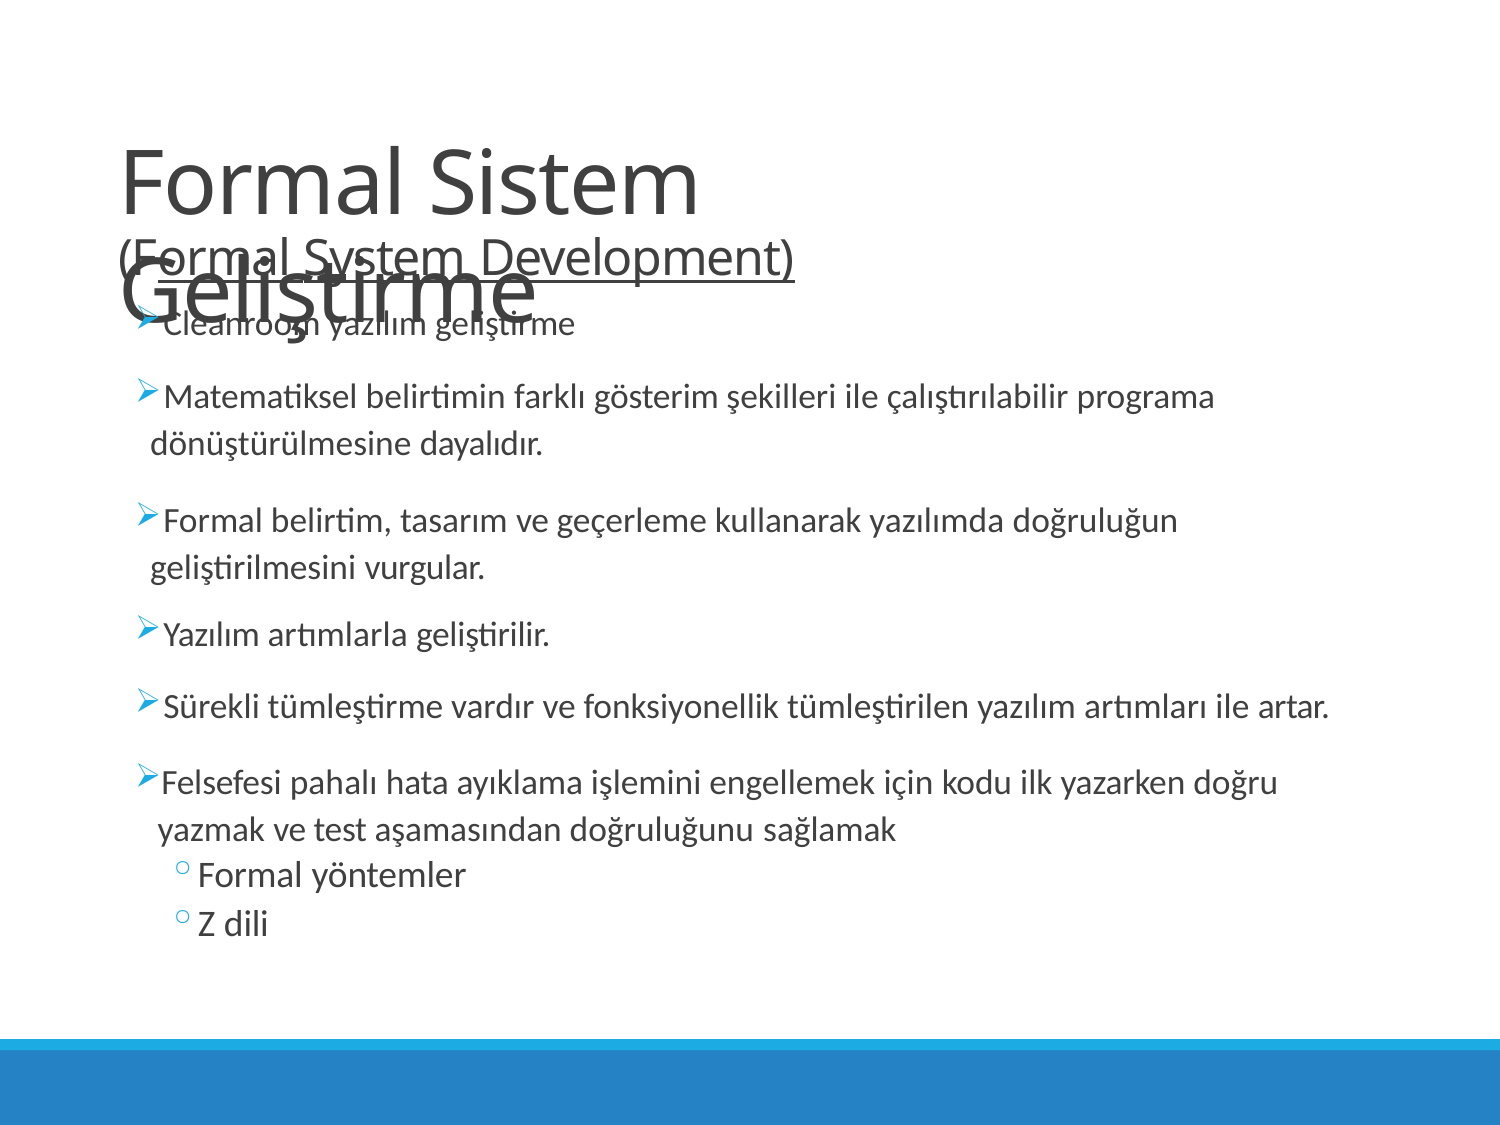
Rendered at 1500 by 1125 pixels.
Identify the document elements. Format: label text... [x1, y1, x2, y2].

list (Formal System Development) Cleanroom yazılım geliştirme Matematiksel belirtimin farklı gösterim şekilleri ile çalıştırılabilir programa dönüştürülmesine dayalıdır. Formal belirtim, tasarım ve geçerleme kullanarak yazılımda doğruluğun geliştirilmesini vurgular. Yazılım artımlarla geliştirilir. Sürekli tümleştirme vardır ve fonksiyonellik tümleştirilen yazılım artımları ile artar. Felsefesi pahalı hata ayıklama işlemini engellemek için kodu ilk yazarken doğru yazmak ve test aşamasından doğruluğunu sağlamak Formal yöntemler Z dili [116, 203, 1376, 944]
title Formal Sistem Geliştirme [116, 122, 994, 203]
